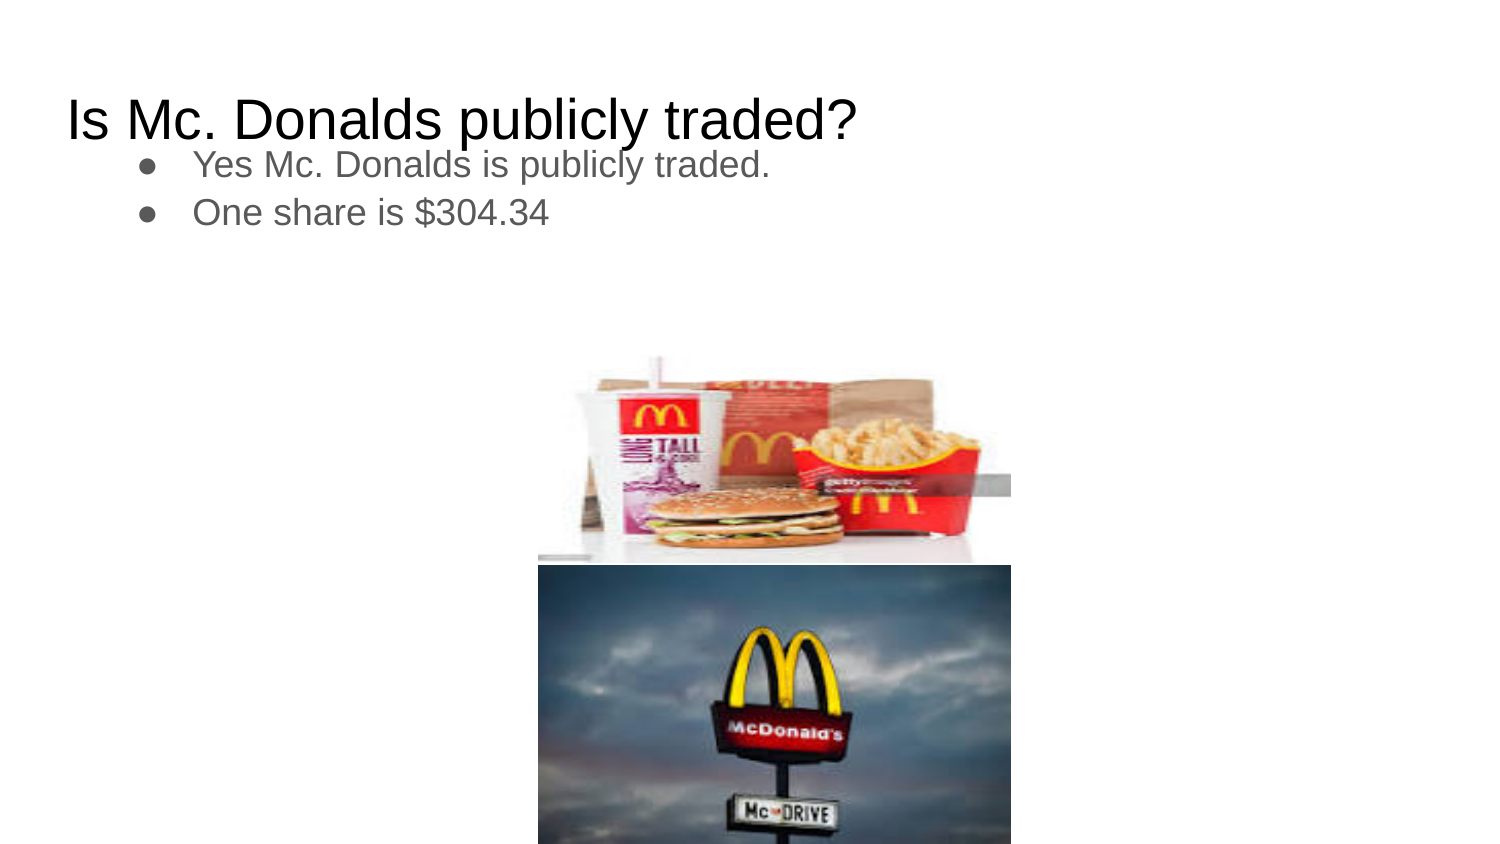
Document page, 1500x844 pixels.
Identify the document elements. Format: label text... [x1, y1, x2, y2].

title Is Mc. Donalds publicly traded? [51, 72, 1449, 167]
picture [537, 565, 1011, 844]
picture [537, 330, 1011, 563]
list Yes Mc. Donalds is publicly traded. One share is $304.34 [102, 122, 1500, 683]
